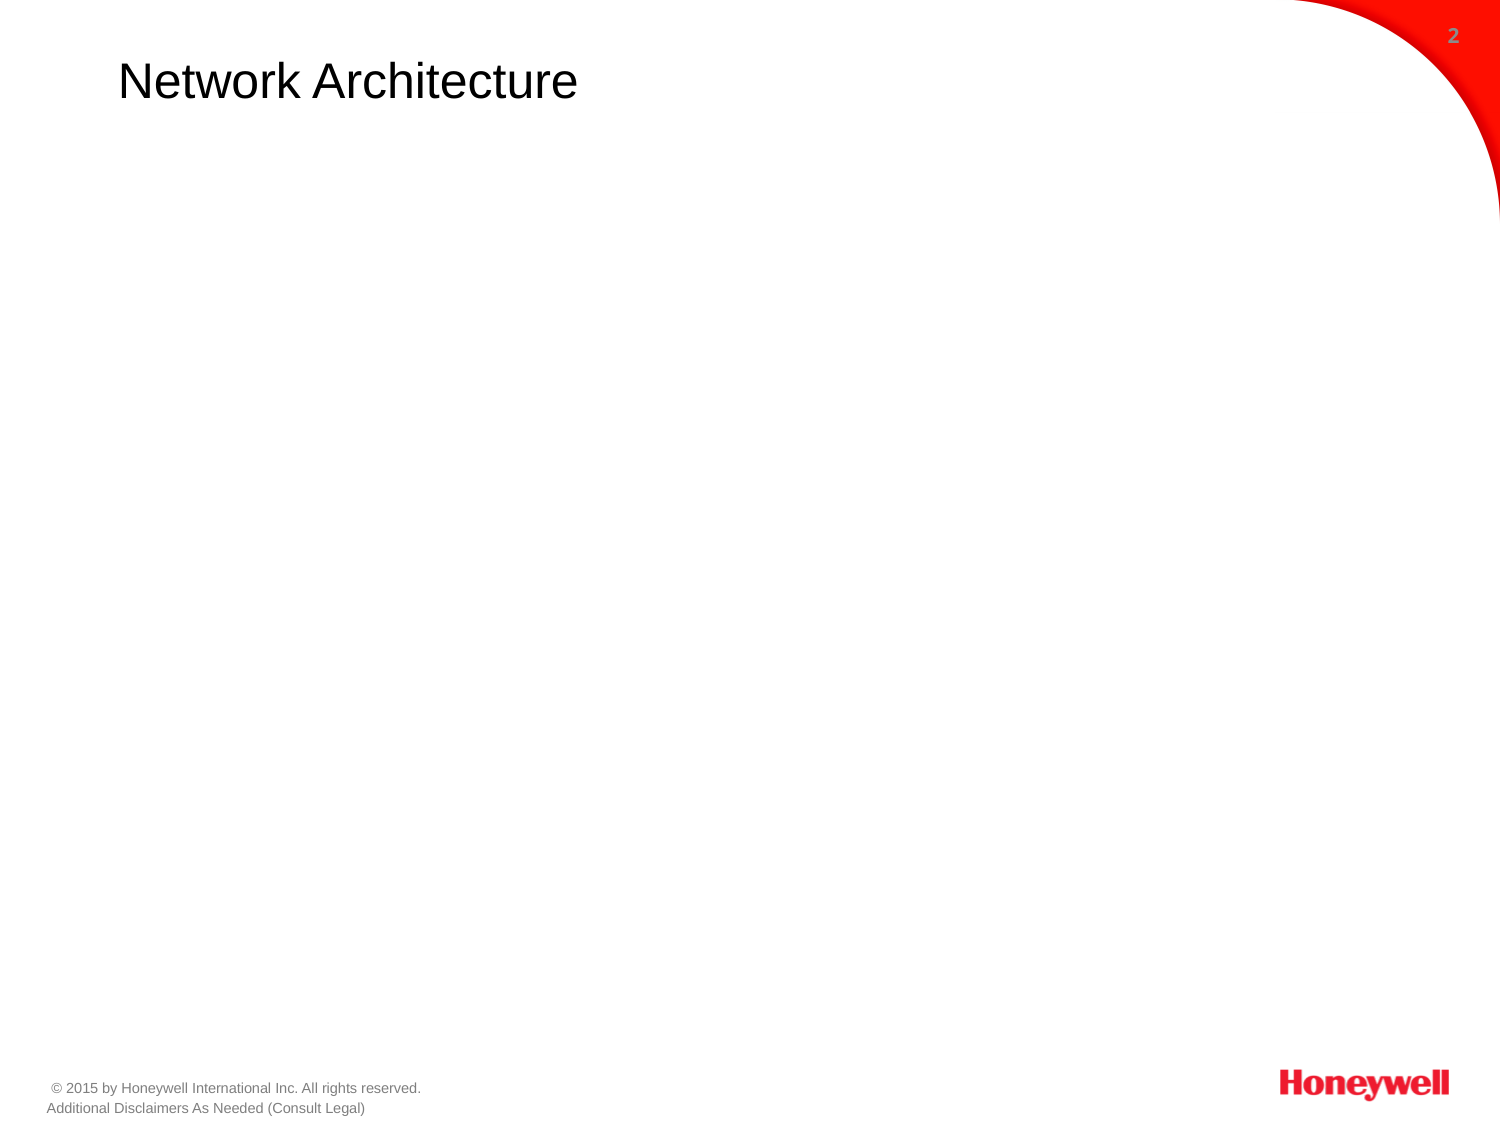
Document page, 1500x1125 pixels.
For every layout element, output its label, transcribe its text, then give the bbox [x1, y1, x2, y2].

text_box Network Architecture [103, 41, 1387, 116]
slide_number 1 [1432, 0, 1500, 79]
picture [1275, 0, 1500, 225]
picture [1278, 1069, 1449, 1104]
